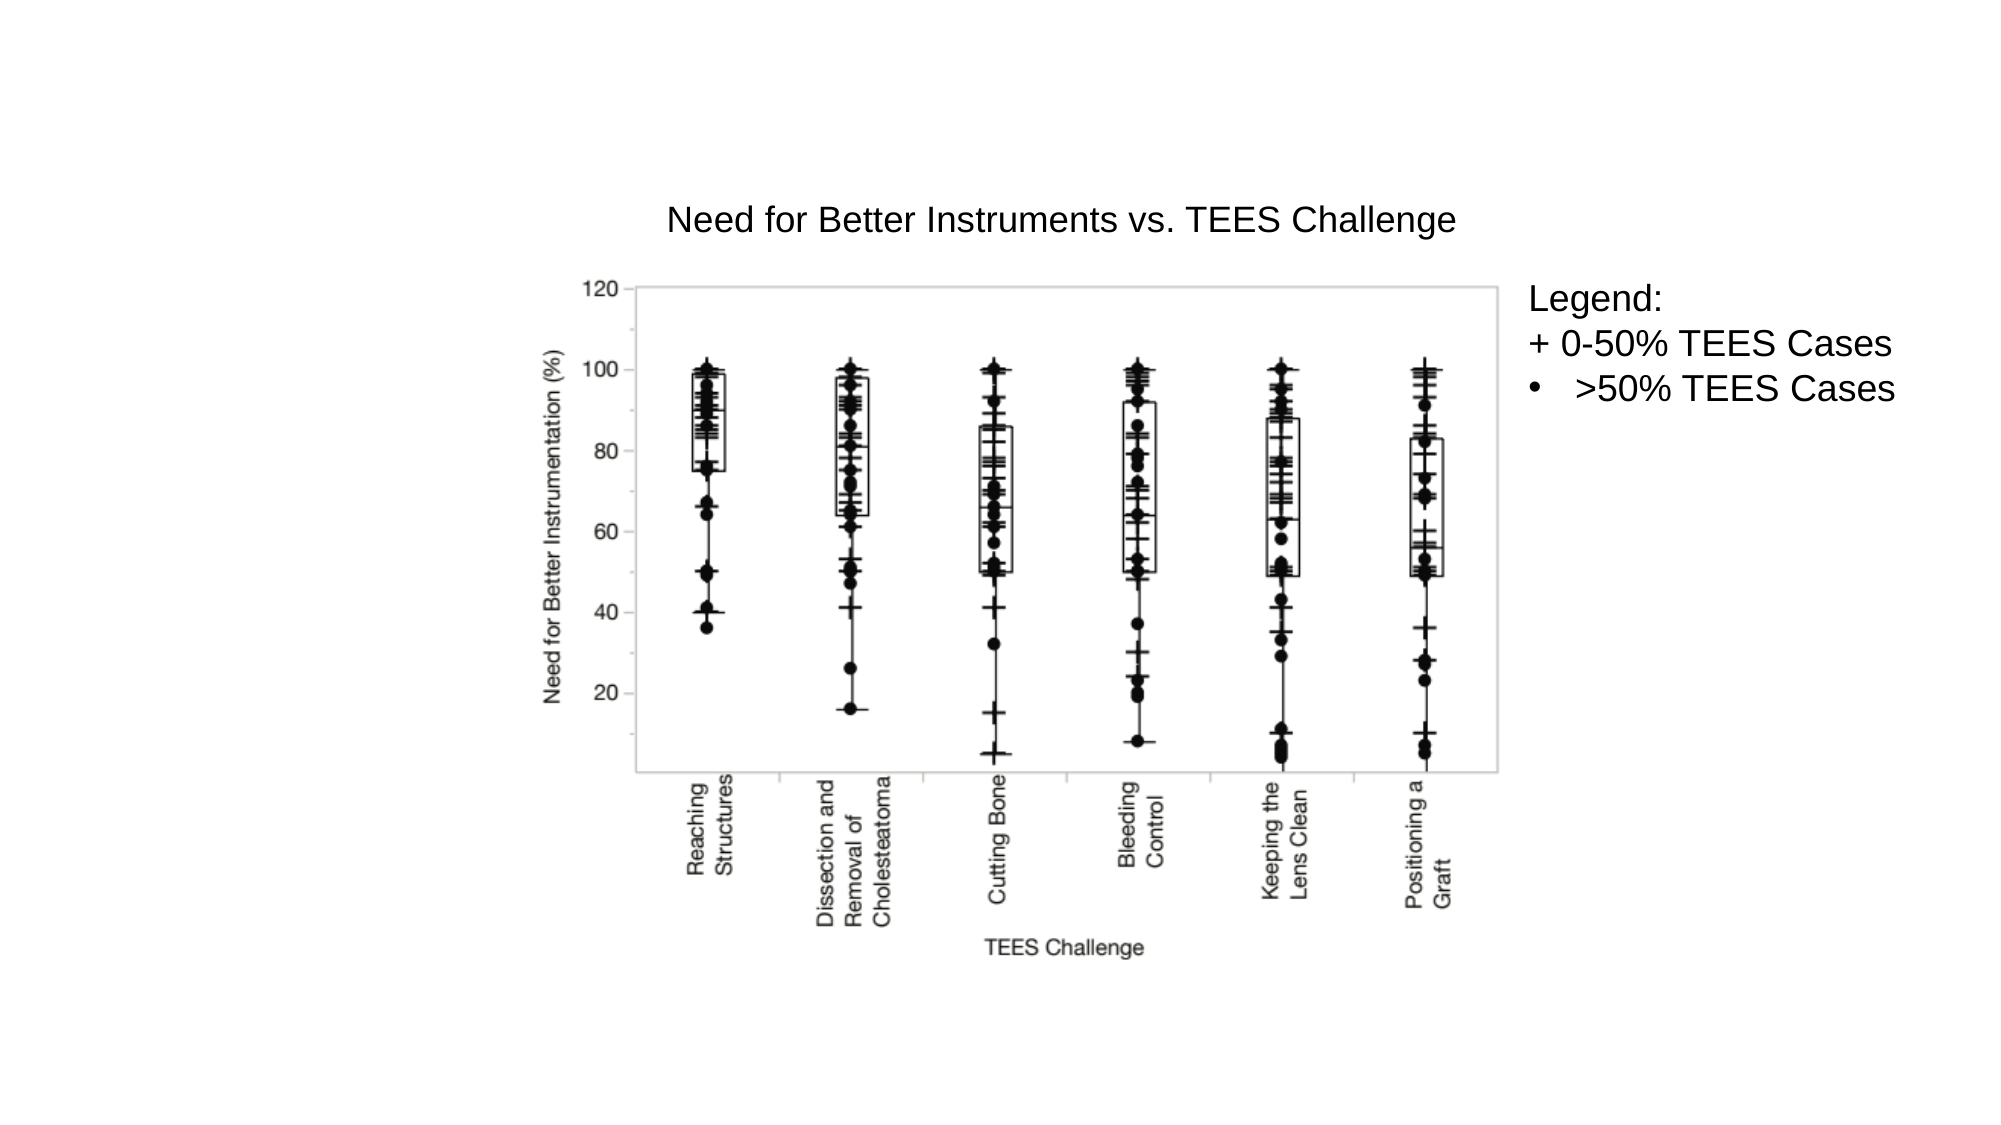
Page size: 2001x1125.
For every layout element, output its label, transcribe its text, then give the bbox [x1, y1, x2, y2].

text_box Legend: + 0-50% TEES Cases >50% TEES Cases [1513, 266, 1922, 462]
picture [528, 266, 1510, 976]
title Need for Better Instruments vs. TEES Challenge [639, 174, 1485, 266]
